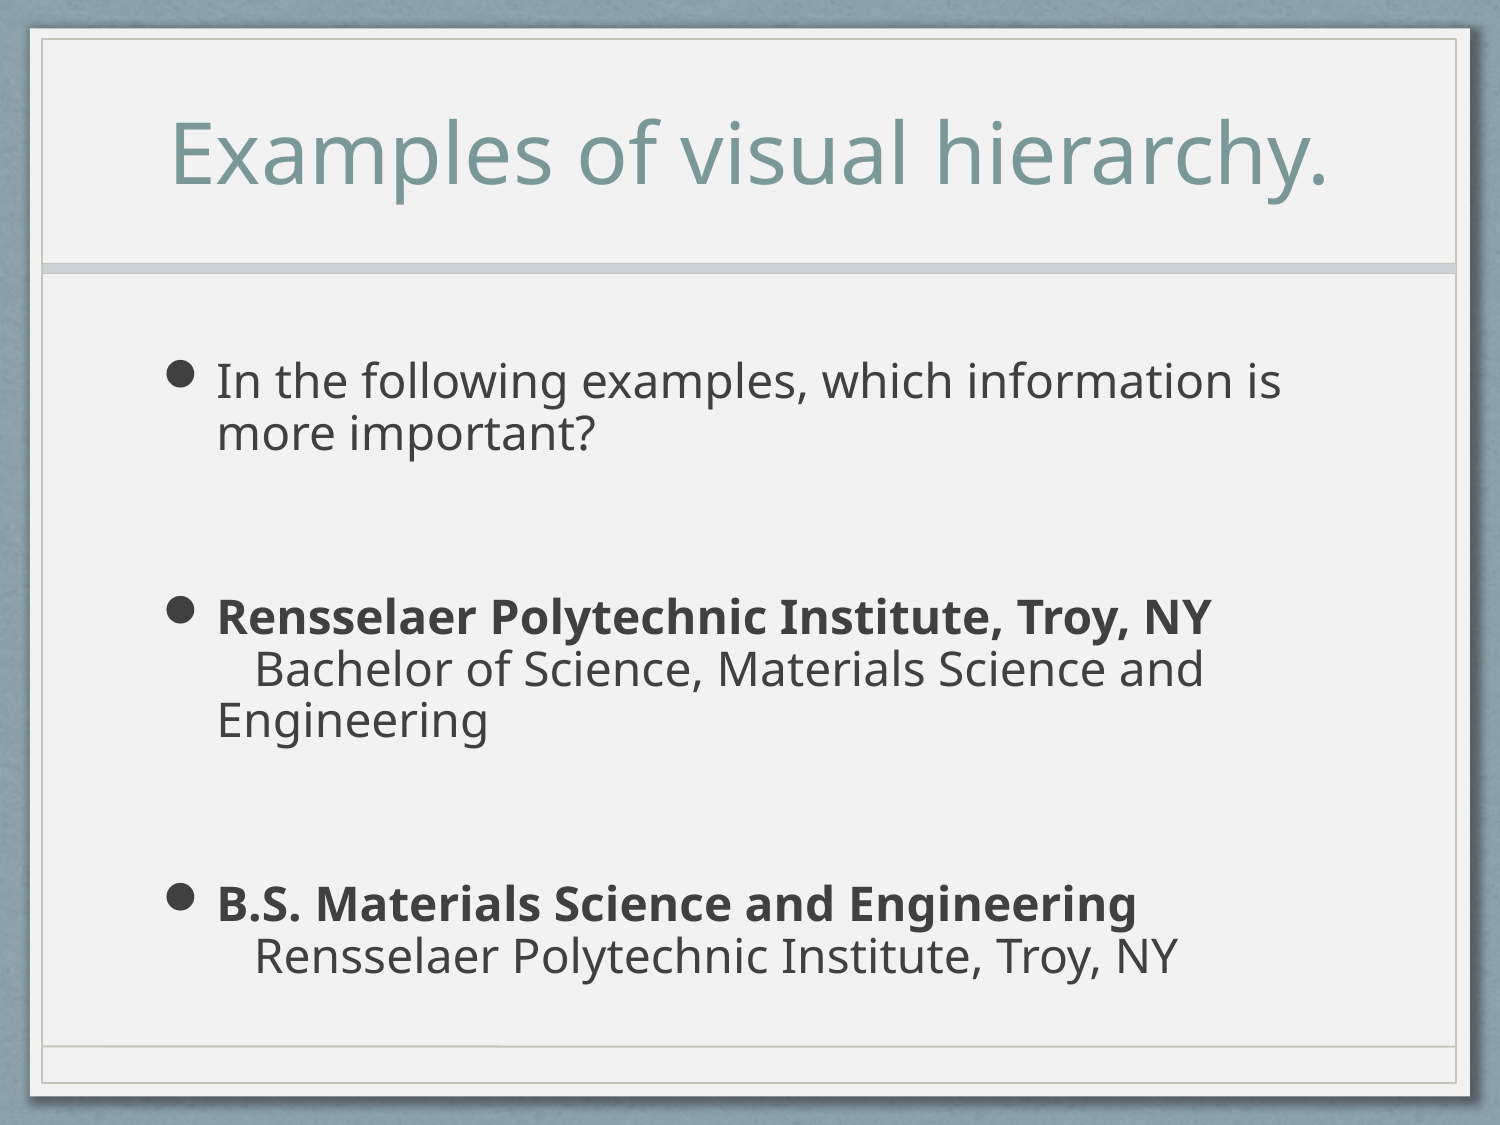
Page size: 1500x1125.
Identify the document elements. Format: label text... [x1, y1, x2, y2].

list In the following examples, which information is more important? Rensselaer Polytechnic Institute, Troy, NY Bachelor of Science, Materials Science and Engineering B.S. Materials Science and Engineering Rensselaer Polytechnic Institute, Troy, NY [147, 350, 1353, 995]
title Examples of visual hierarchy. [147, 40, 1353, 260]
